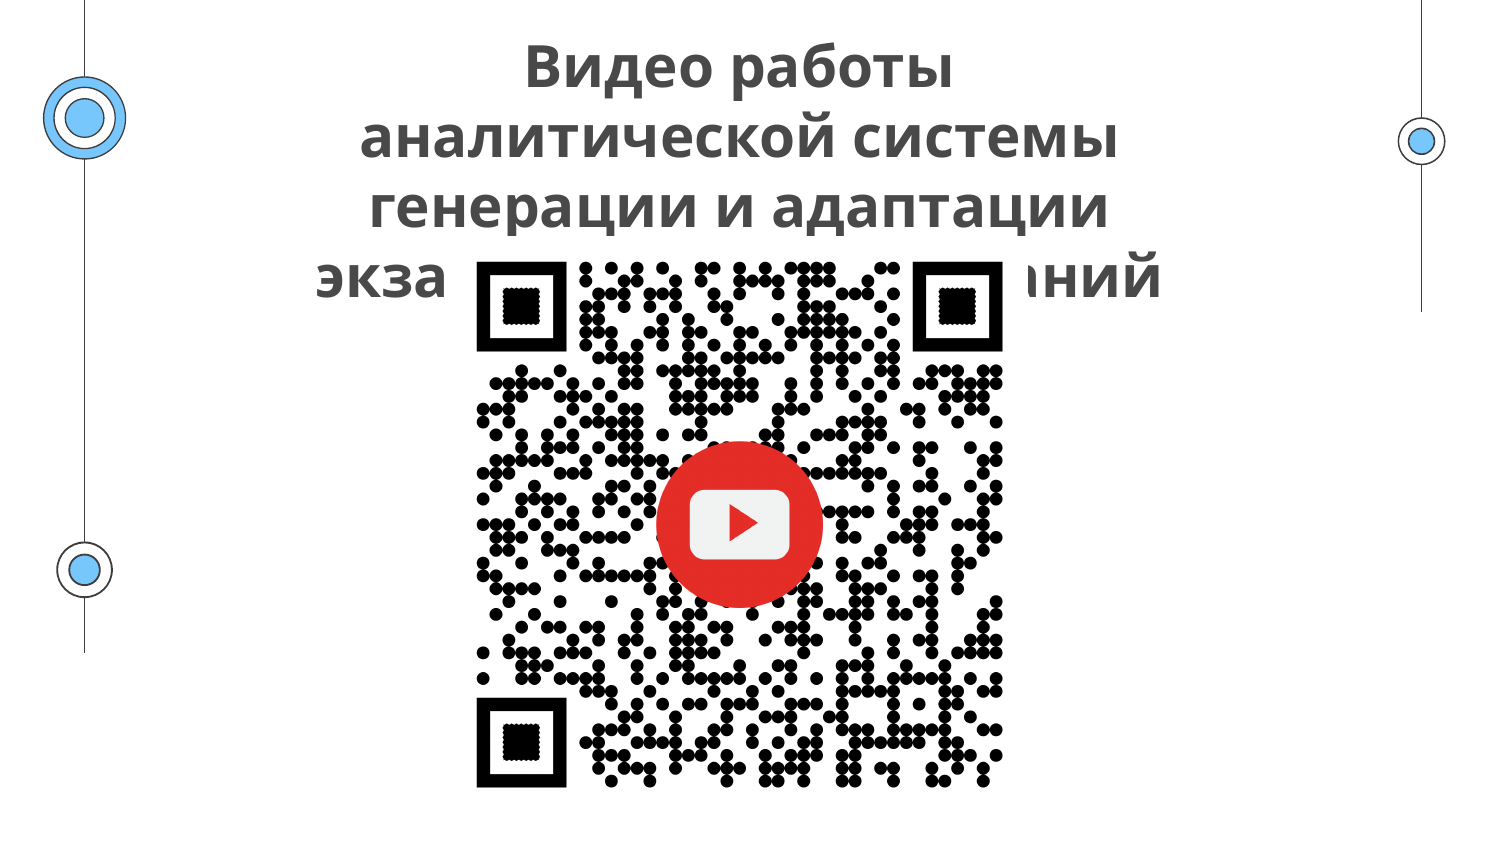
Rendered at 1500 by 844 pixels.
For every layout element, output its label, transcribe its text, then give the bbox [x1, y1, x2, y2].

picture [451, 236, 1028, 813]
title Видео работы аналитической системы генерации и адаптации экзаменационных заданий [281, 13, 1197, 112]
